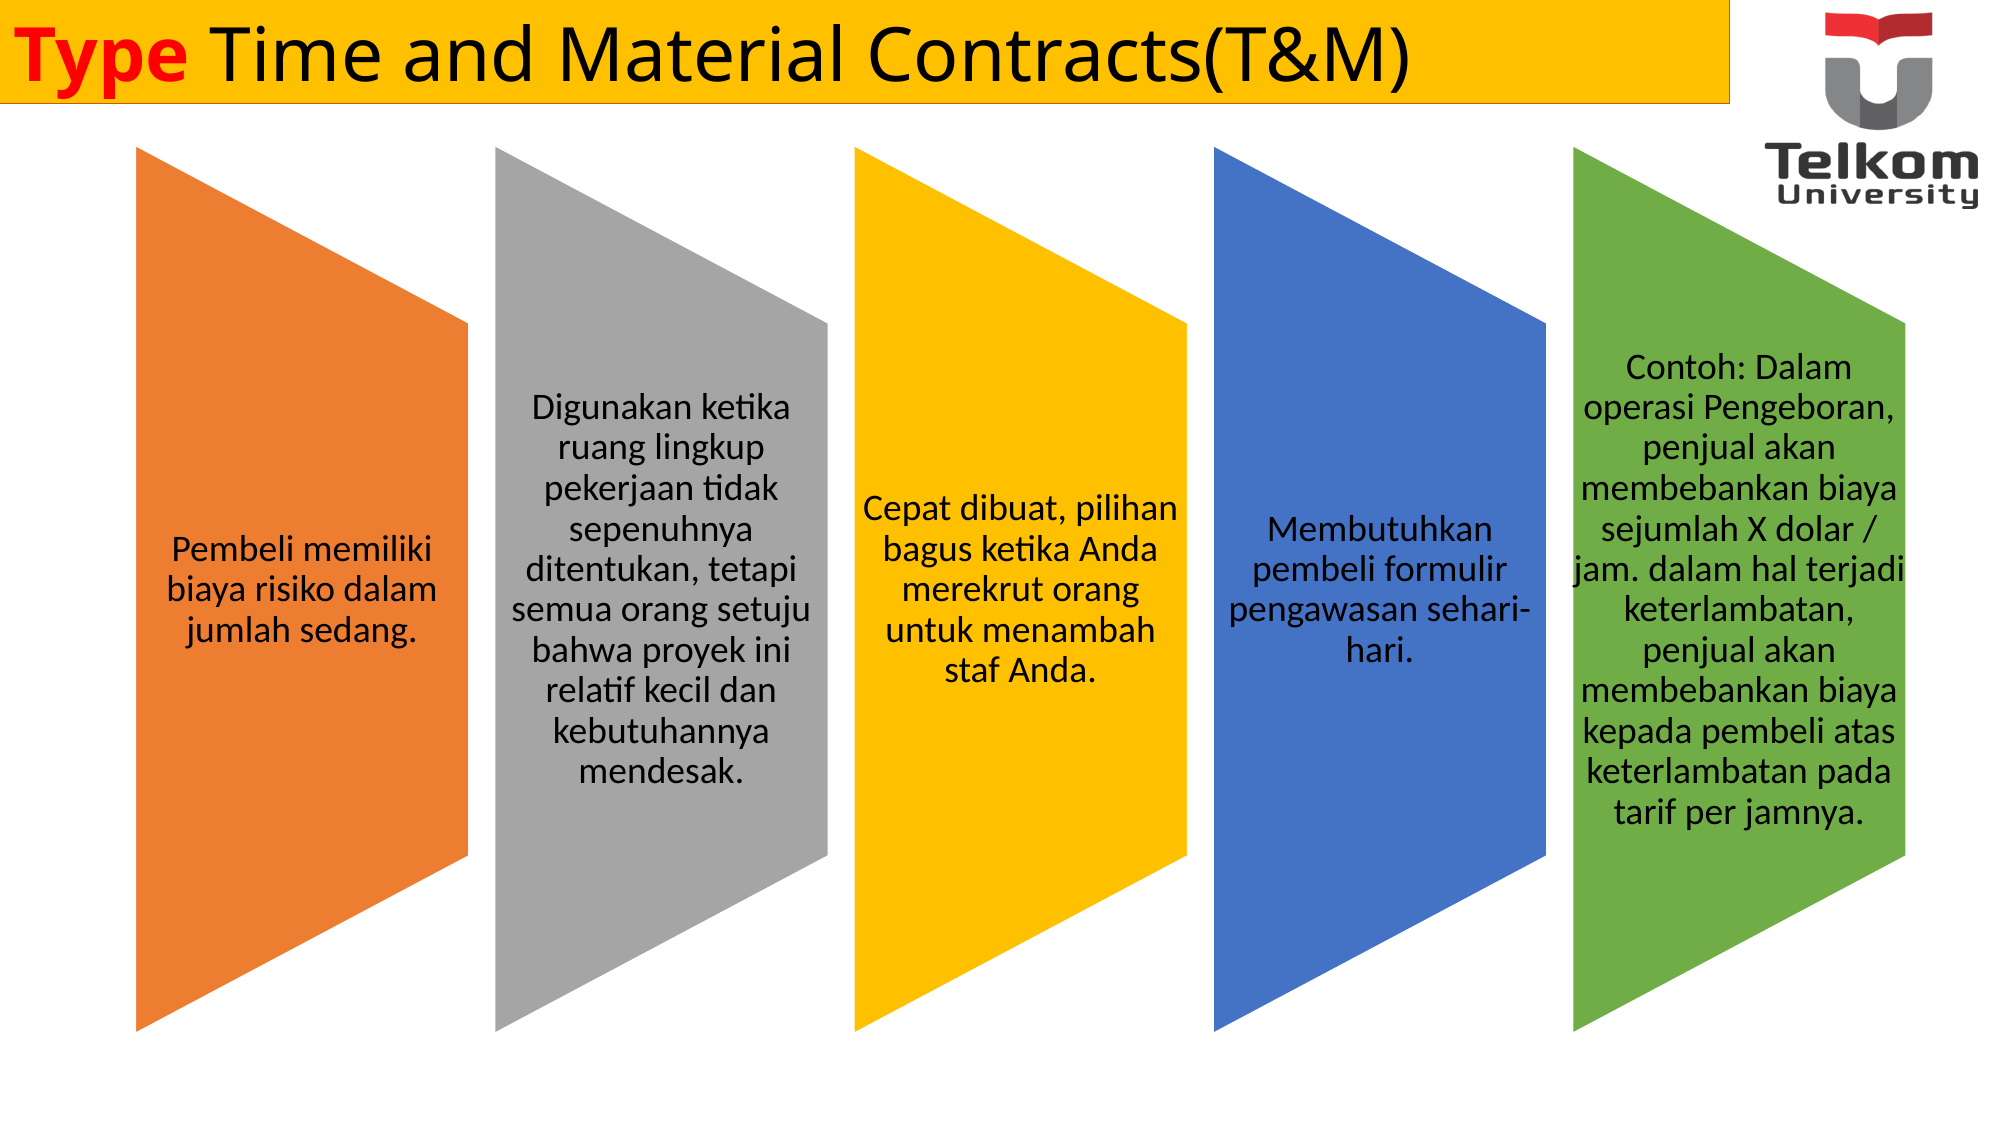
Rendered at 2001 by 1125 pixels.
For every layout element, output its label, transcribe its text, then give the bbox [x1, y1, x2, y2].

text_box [134, 144, 1908, 1034]
text_box Type Time and Material Contracts(T&M) [0, 0, 1730, 104]
picture [1764, 12, 1978, 209]
